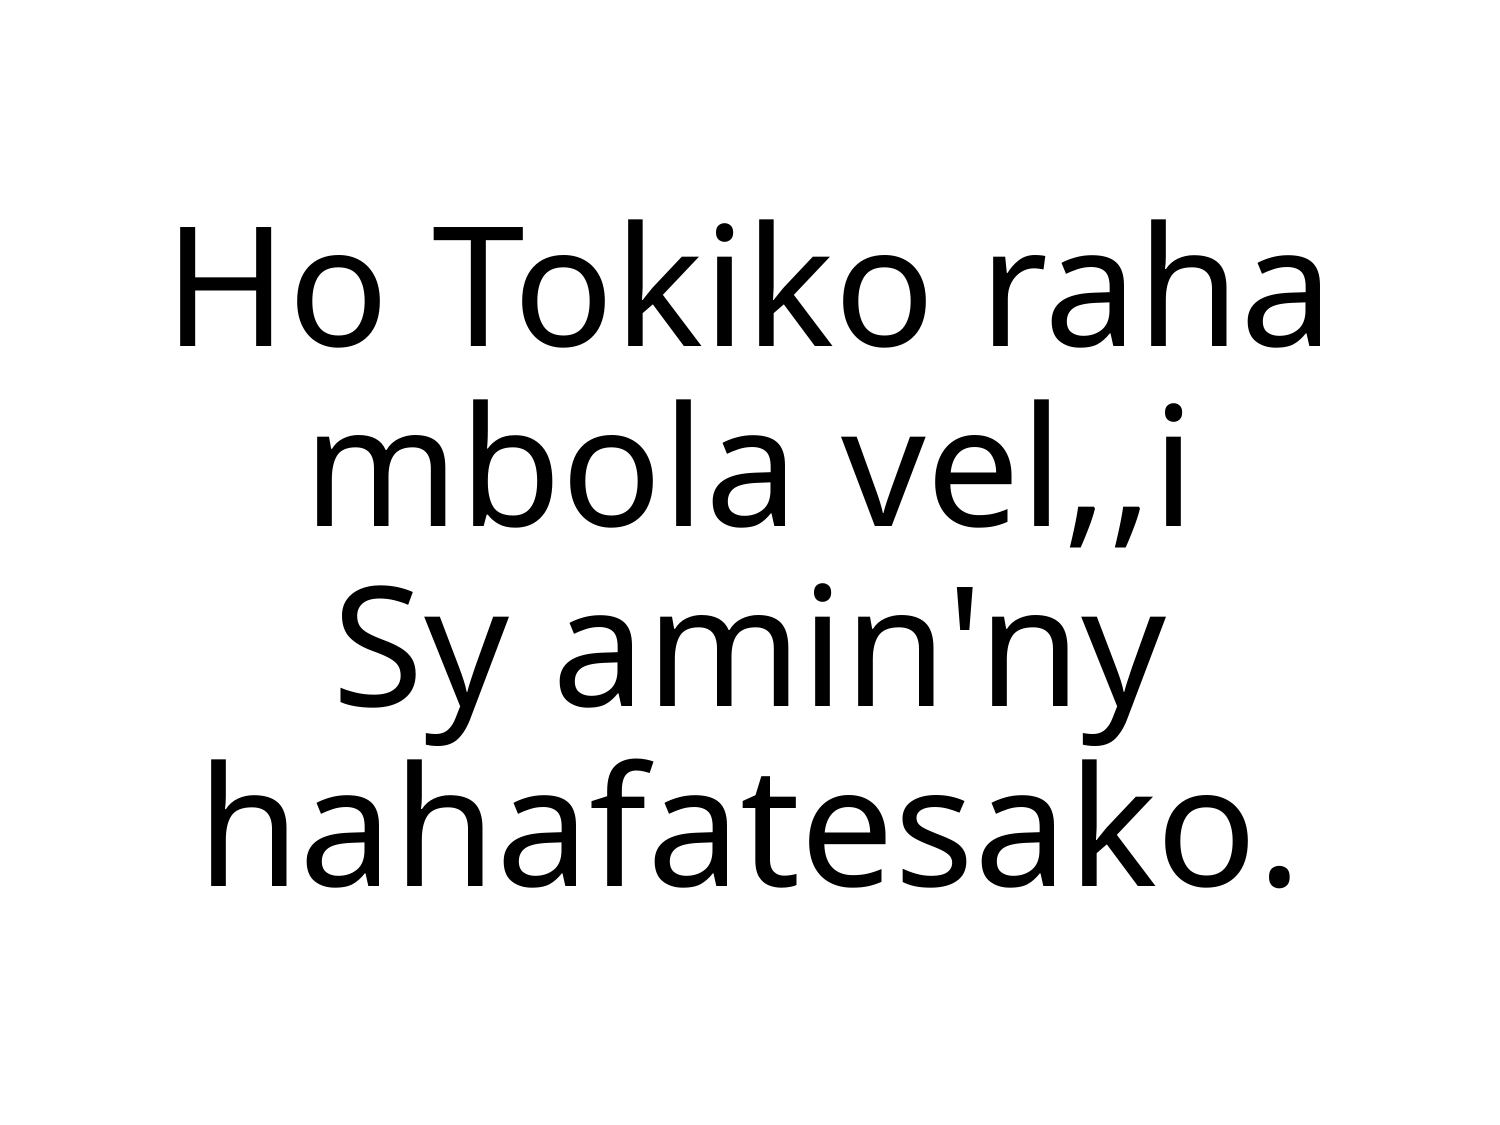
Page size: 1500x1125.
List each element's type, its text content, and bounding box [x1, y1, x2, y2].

title Ho Tokiko raha mbola vel,,i Sy amin'ny hahafatesako. [0, 453, 1500, 672]
